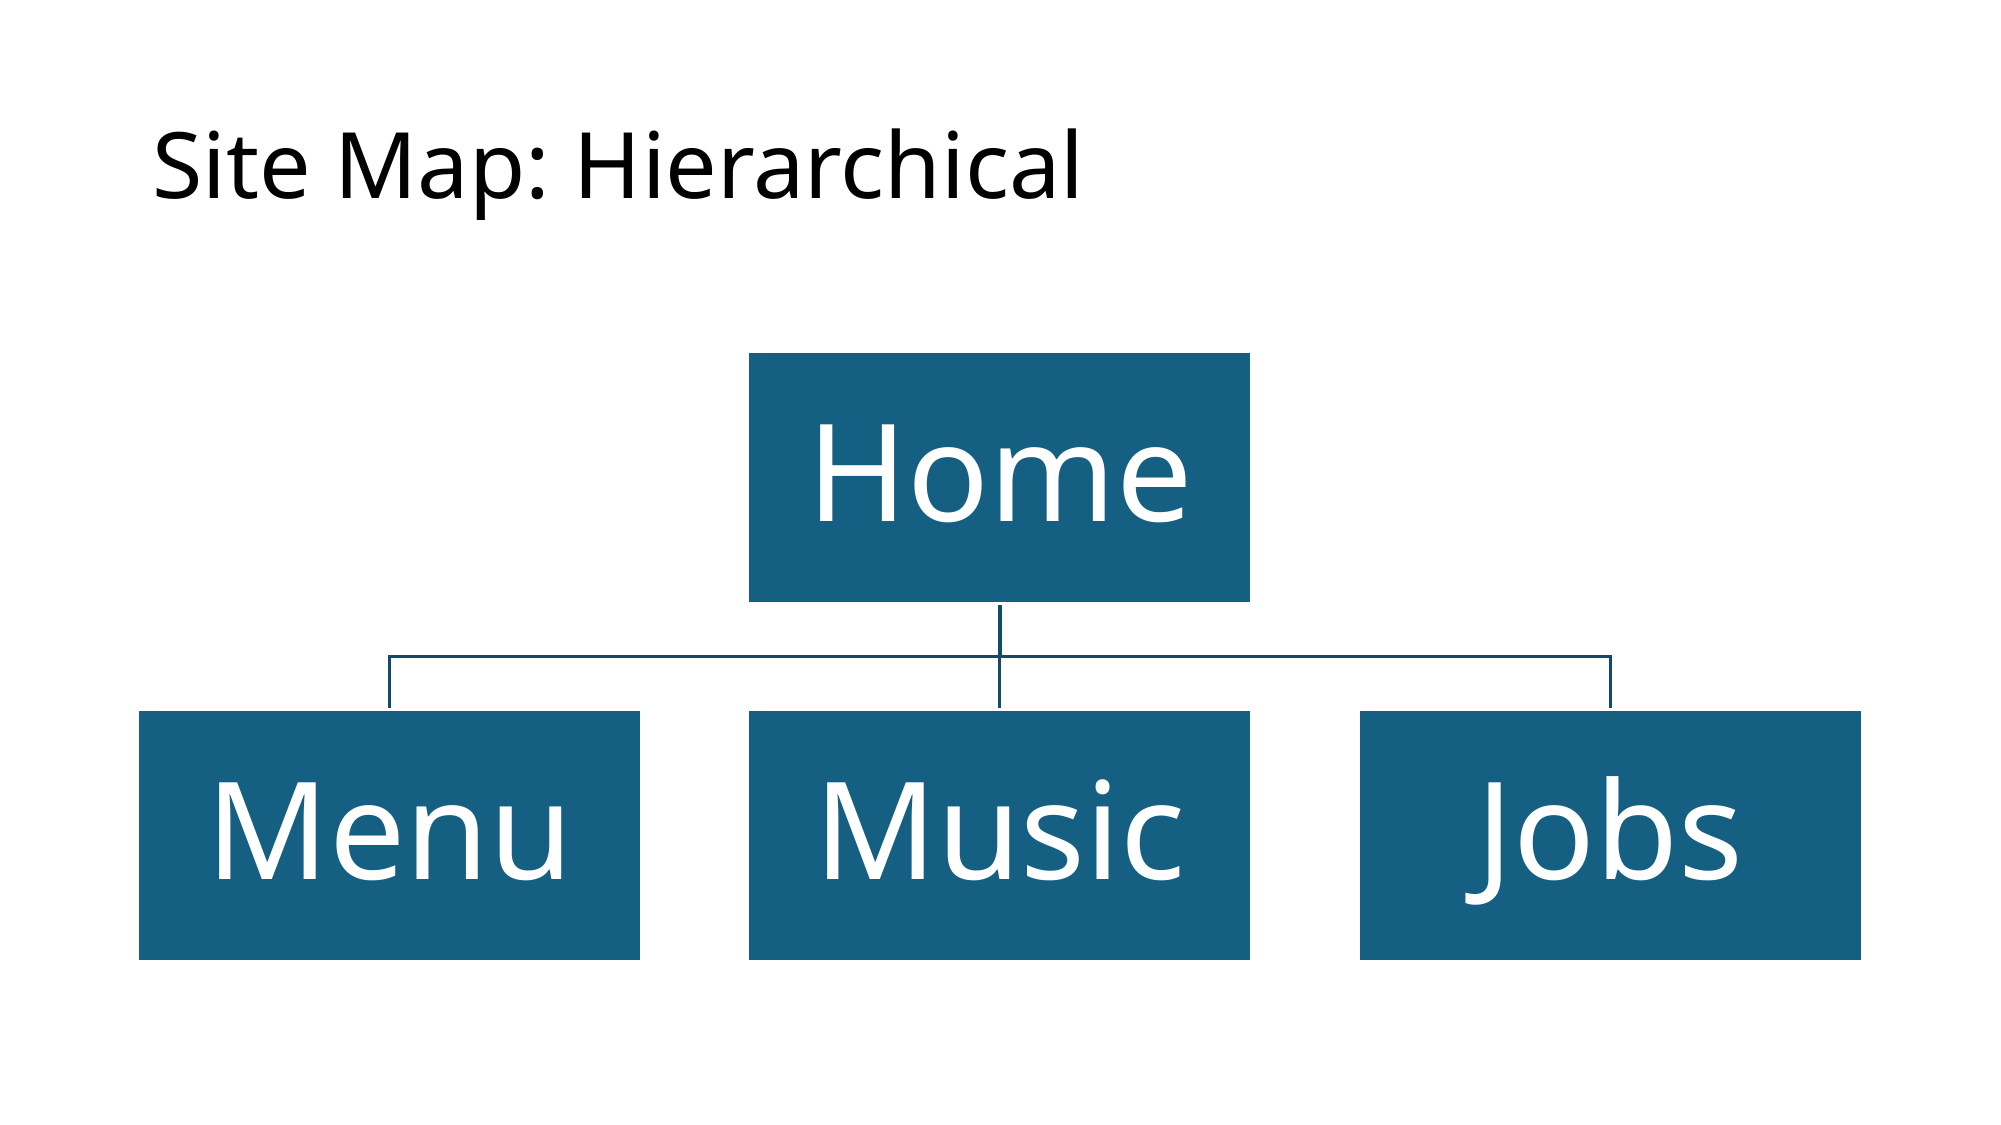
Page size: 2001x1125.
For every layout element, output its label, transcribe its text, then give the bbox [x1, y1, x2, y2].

title Site Map: Hierarchical [137, 59, 1863, 278]
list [136, 298, 1863, 1014]
